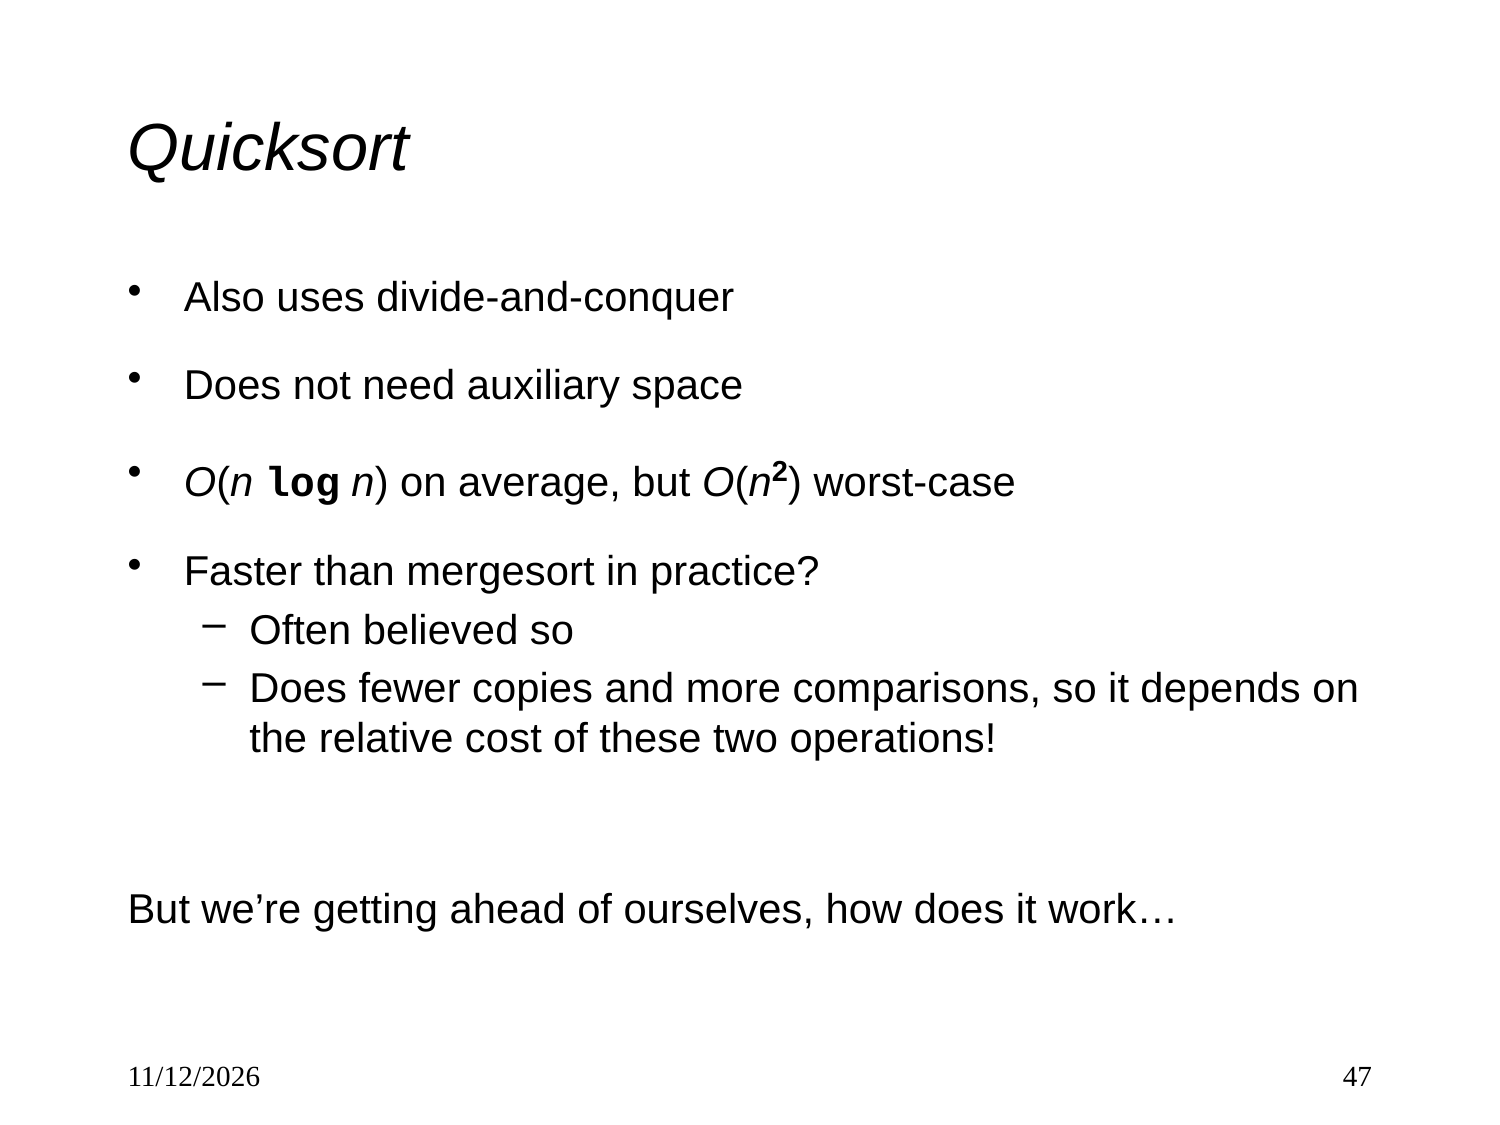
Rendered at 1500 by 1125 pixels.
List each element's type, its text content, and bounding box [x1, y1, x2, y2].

title Quicksort [112, 49, 1388, 238]
slide_number 47 [1074, 1049, 1388, 1125]
list Also uses divide-and-conquer Does not need auxiliary space O(n log n) on average, but O(n2) worst-case Faster than mergesort in practice? Often believed so Does fewer copies and more comparisons, so it depends on the relative cost of these two operations! But we’re getting ahead of ourselves, how does it work… [112, 262, 1388, 1001]
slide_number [112, 1049, 426, 1125]
